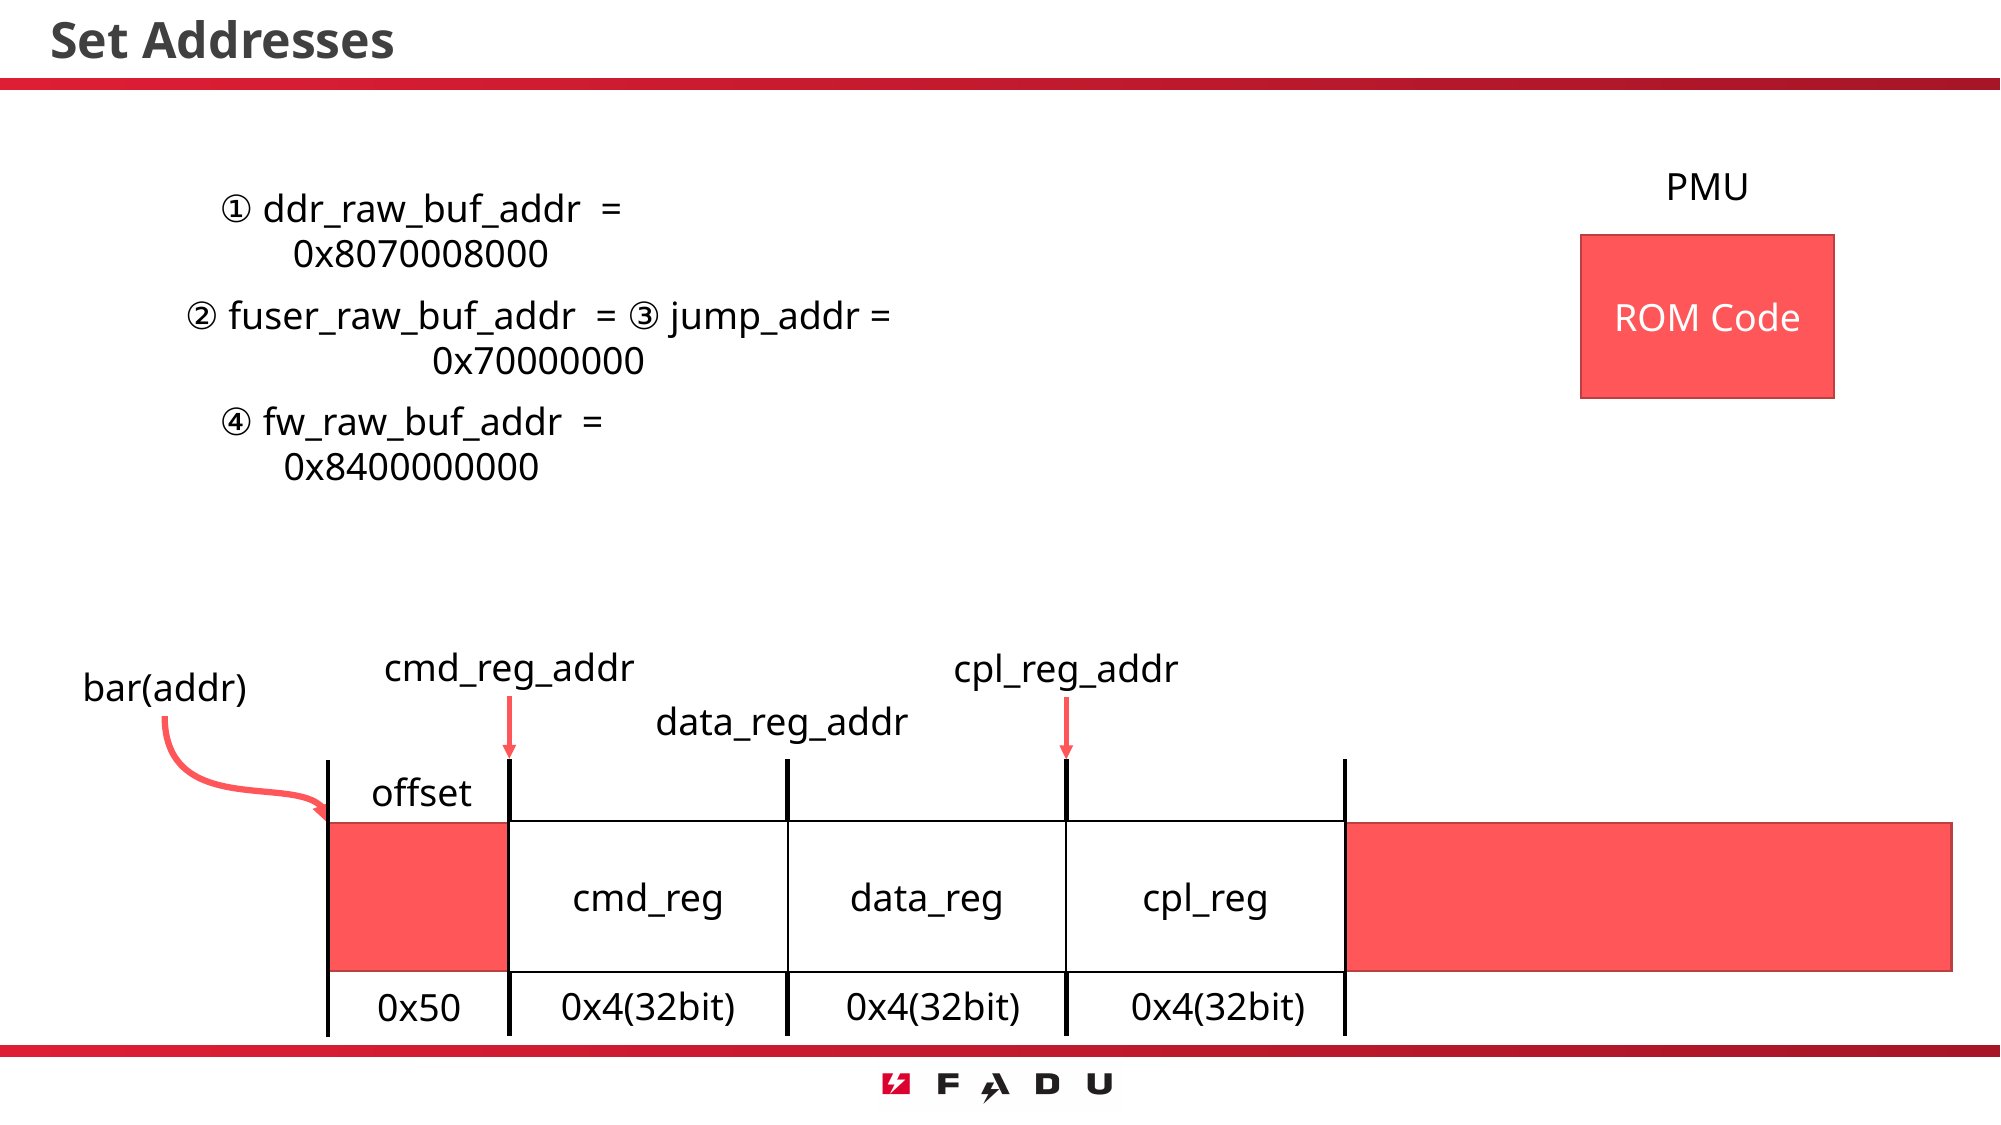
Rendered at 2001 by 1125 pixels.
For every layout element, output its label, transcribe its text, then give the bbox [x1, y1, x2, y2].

text_box ① ddr_raw_buf_addr = 0x8070008000 [103, 178, 739, 283]
text_box data_reg_addr [633, 690, 931, 751]
text_box 0x4(32bit) [831, 975, 1036, 1036]
text_box cmd_reg [510, 820, 787, 973]
text_box [1347, 822, 1953, 972]
text_box data_reg [788, 820, 1066, 973]
text_box bar(addr) [67, 656, 262, 717]
text_box [330, 822, 507, 972]
text_box cpl_reg [1067, 820, 1344, 973]
text_box cpl_reg_addr [918, 637, 1215, 697]
text_box PMU [1650, 155, 1765, 216]
text_box ROM Code [1580, 234, 1835, 399]
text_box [193, 688, 300, 852]
picture [877, 1060, 1123, 1113]
text_box offset [356, 761, 488, 822]
title Set Addresses [35, 8, 1965, 76]
text_box ④ fw_raw_buf_addr = 0x8400000000 [93, 390, 730, 496]
text_box cmd_reg_addr [361, 636, 658, 697]
text_box 0x4(32bit) [1116, 975, 1321, 1036]
text_box 0x50 [362, 976, 477, 1037]
text_box 0x4(32bit) [546, 975, 751, 1036]
text_box ② fuser_raw_buf_addr = ③ jump_addr = 0x70000000 [73, 284, 1004, 389]
